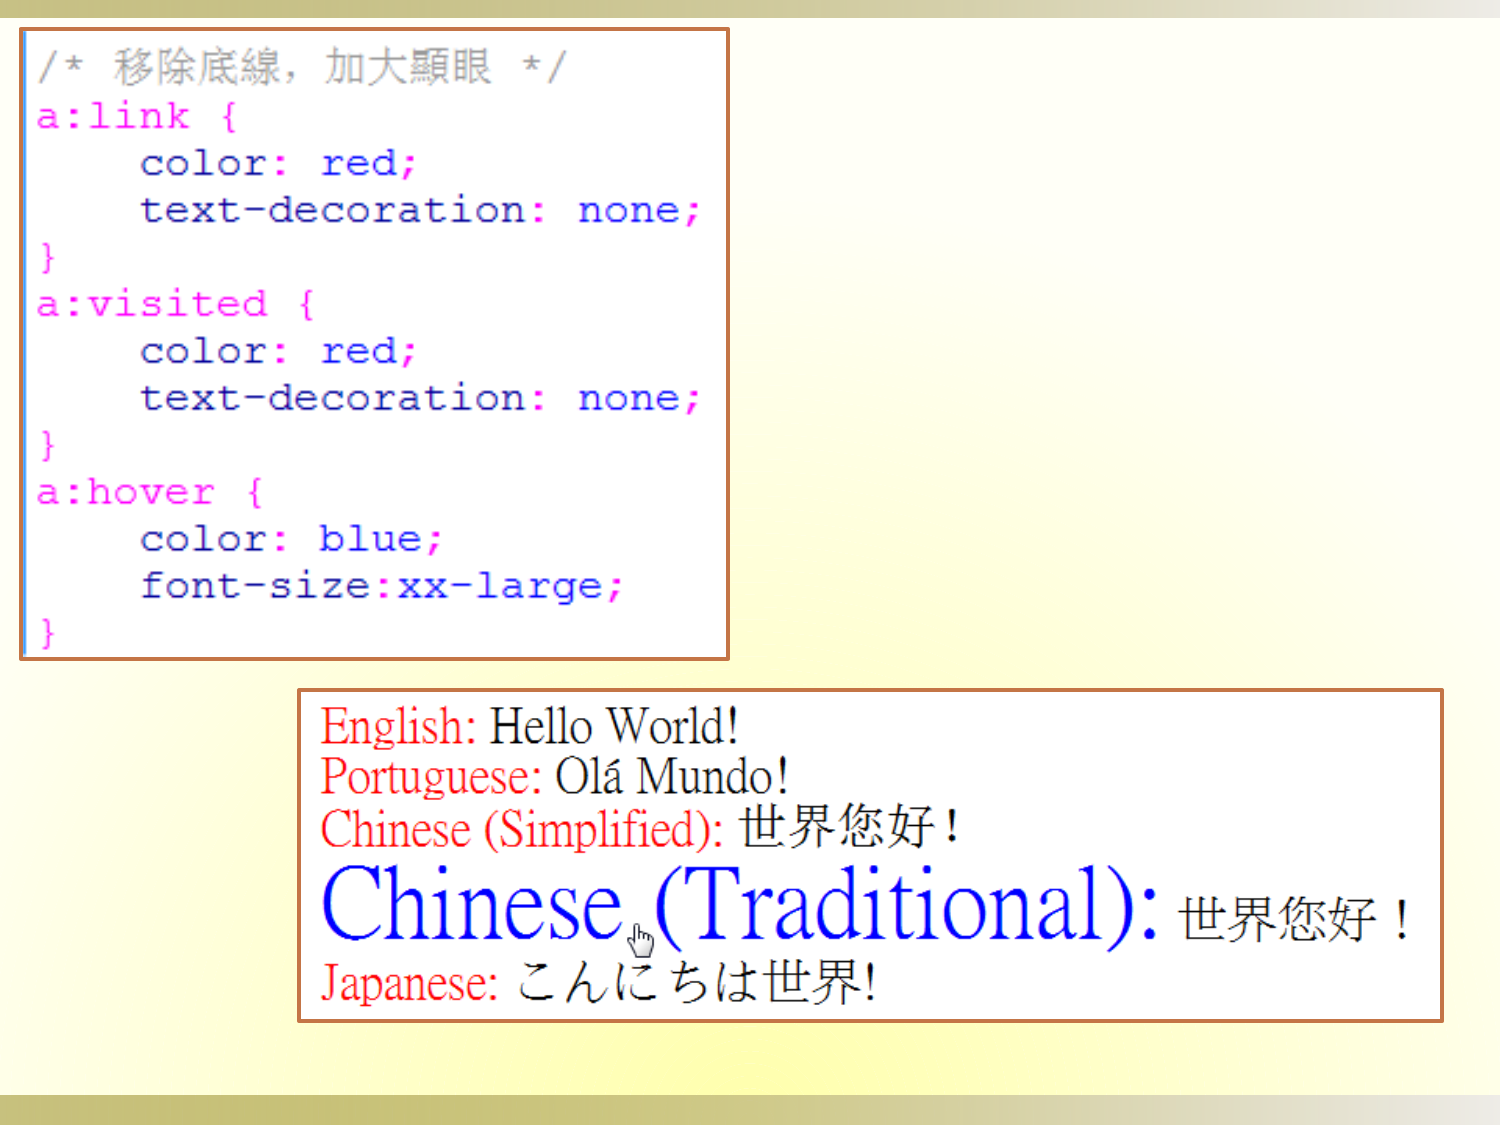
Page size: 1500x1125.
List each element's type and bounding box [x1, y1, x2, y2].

picture [300, 691, 1441, 1020]
picture [22, 30, 727, 658]
